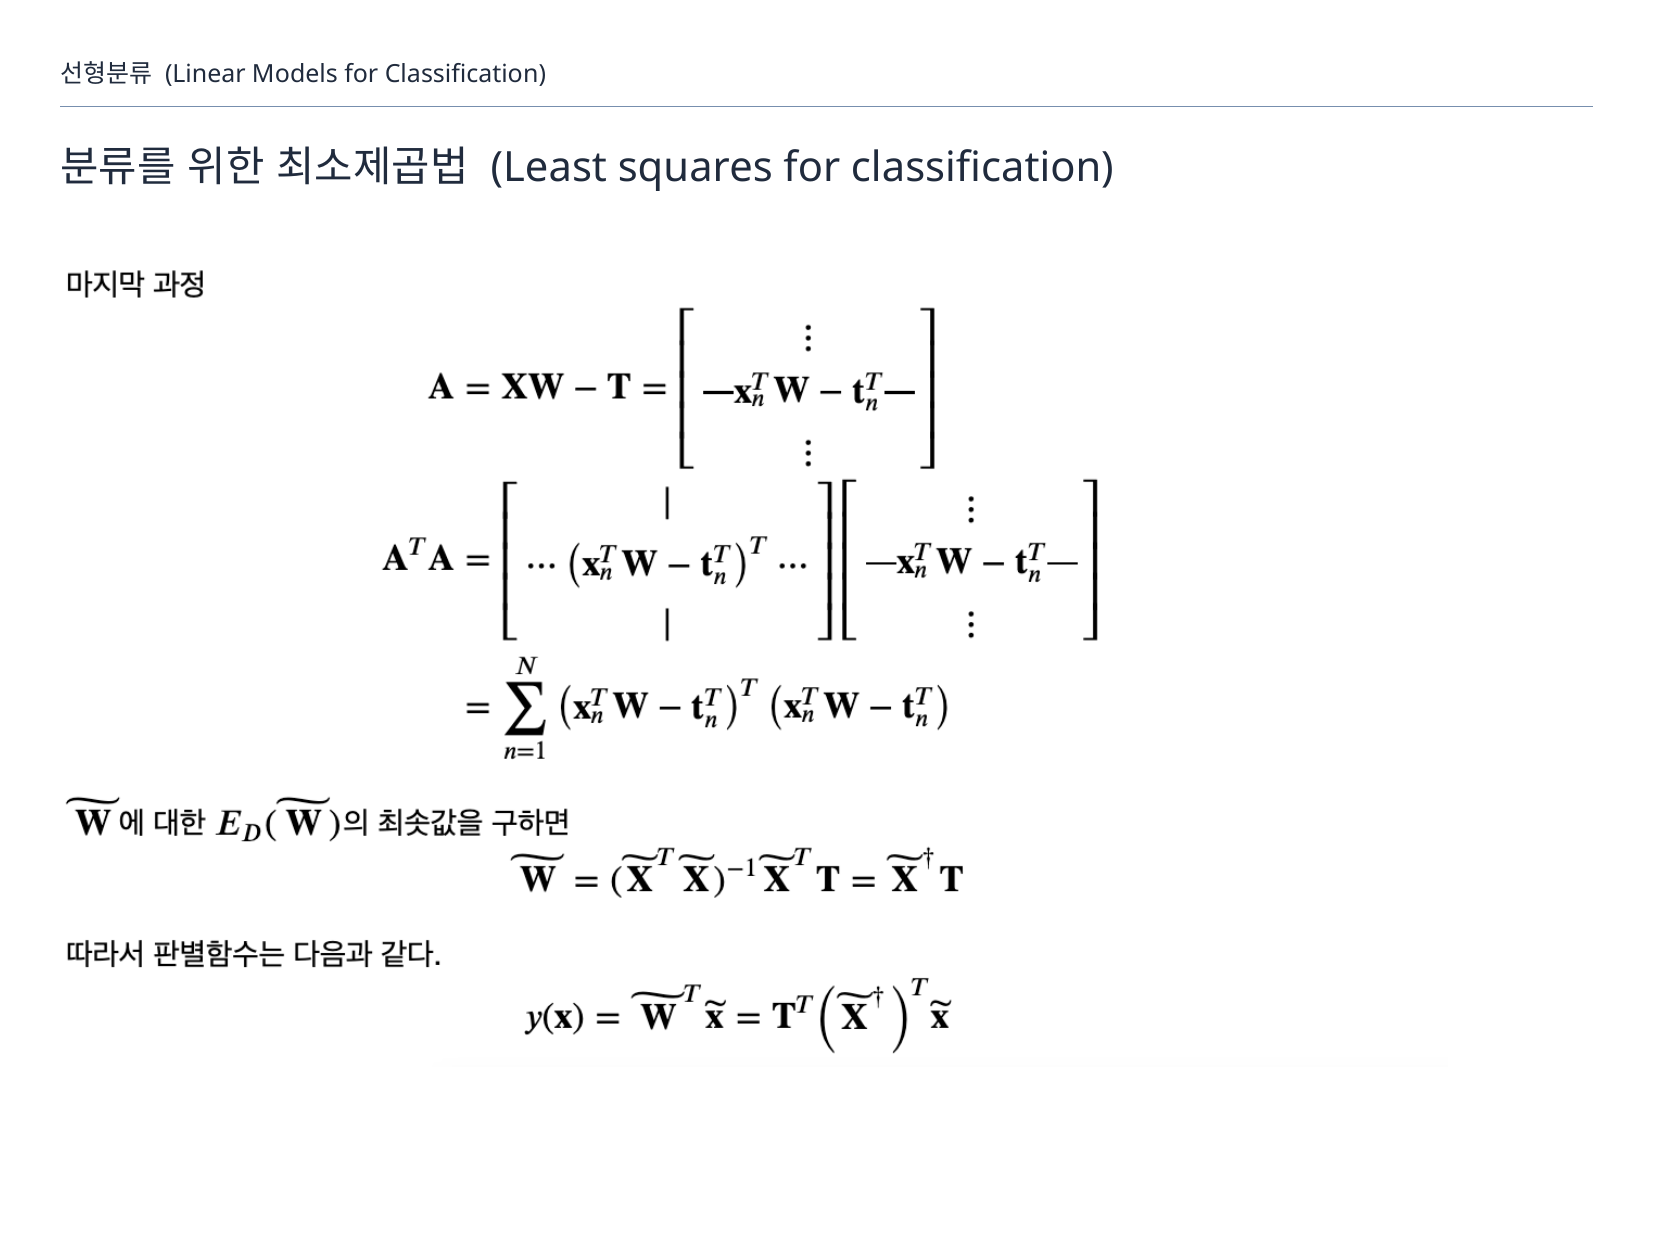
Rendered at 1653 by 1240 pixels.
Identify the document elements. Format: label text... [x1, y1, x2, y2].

list 선형분류 (Linear Models for Classification) [59, 55, 1427, 93]
picture [54, 252, 1448, 1067]
title 분류를 위한 최소제곱법 (Least squares for classification) [59, 145, 1594, 219]
